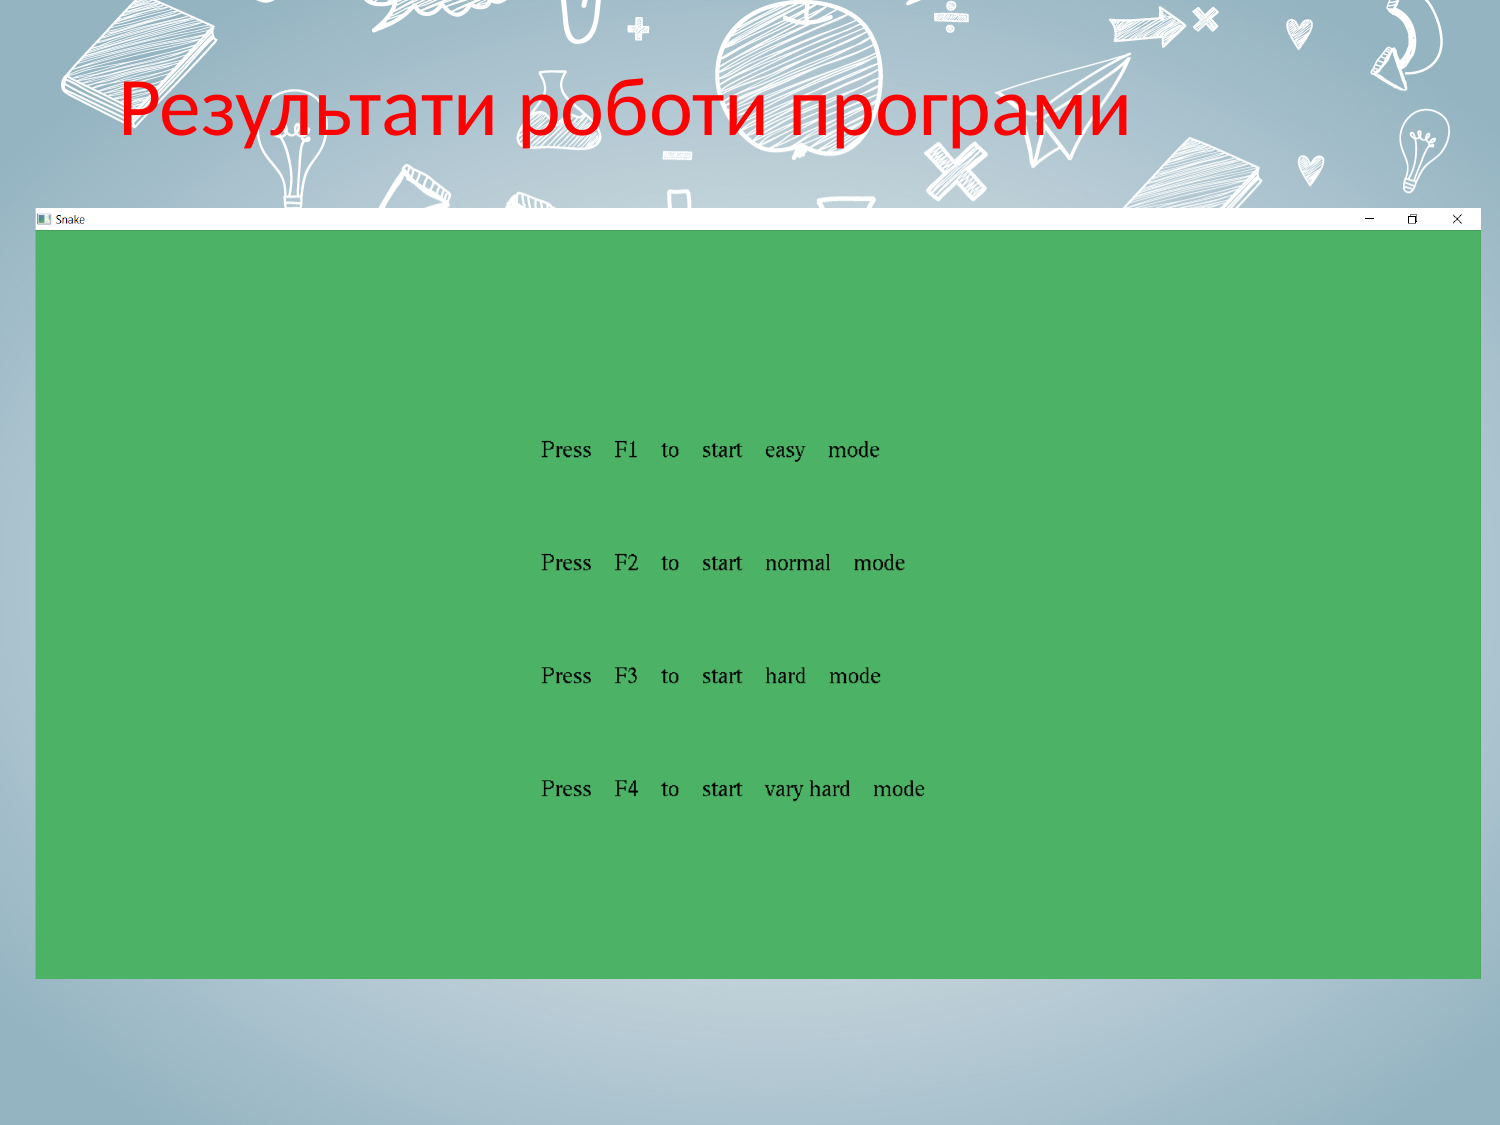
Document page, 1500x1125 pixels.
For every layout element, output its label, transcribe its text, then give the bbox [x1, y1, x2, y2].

picture [0, 0, 1500, 1125]
title Результати роботи програми [103, 26, 1397, 191]
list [35, 208, 1481, 979]
